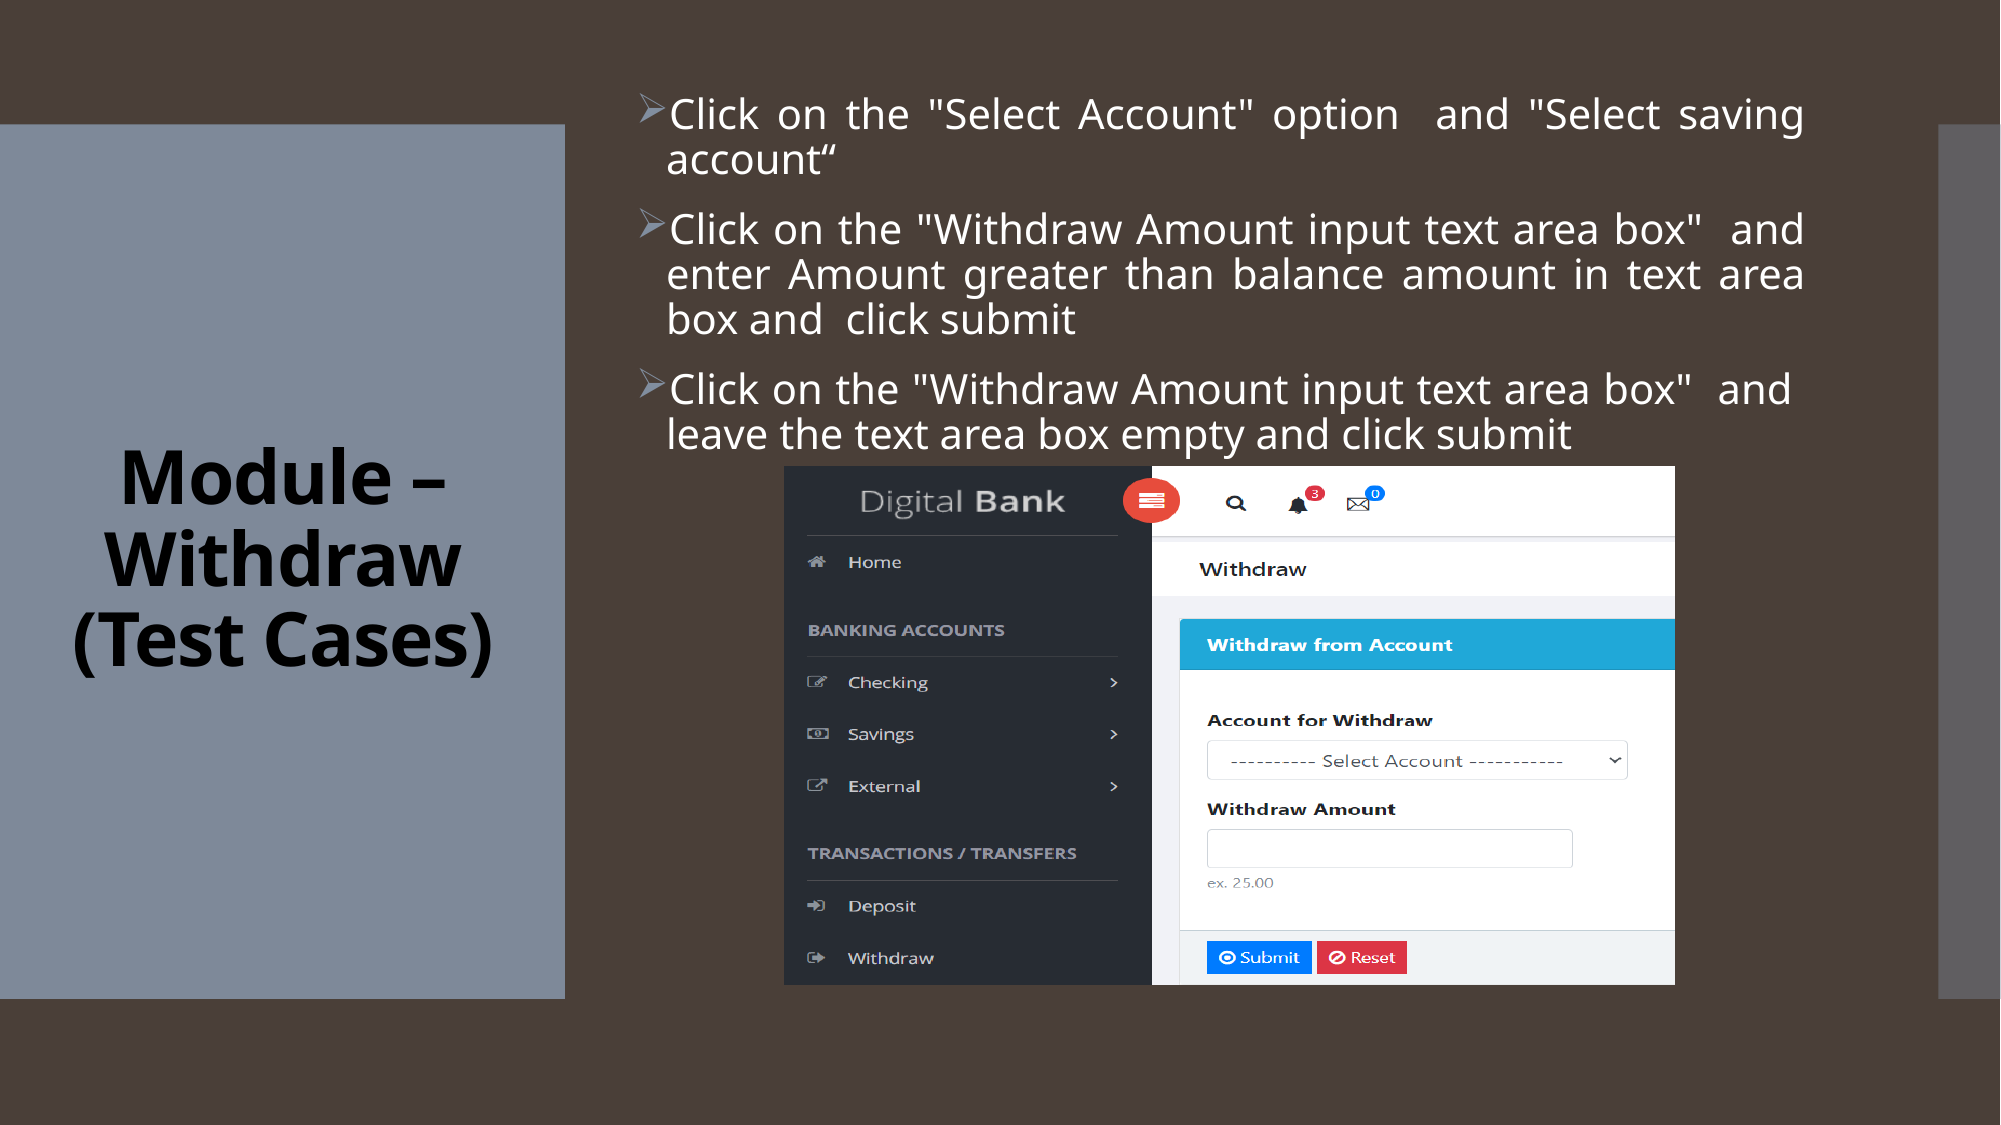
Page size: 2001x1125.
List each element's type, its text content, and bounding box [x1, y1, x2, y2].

title Module – Withdraw (Test Cases) [41, 184, 525, 940]
list Click on the "Select Account" option and "Select saving account“ Click on the "Withdraw Amount input text area box" and enter Amount greater than balance amount in text area box and click submit Click on the "Withdraw Amount input text area box" and leave the text area box empty and click submit [620, 16, 1821, 535]
picture [783, 465, 1675, 985]
